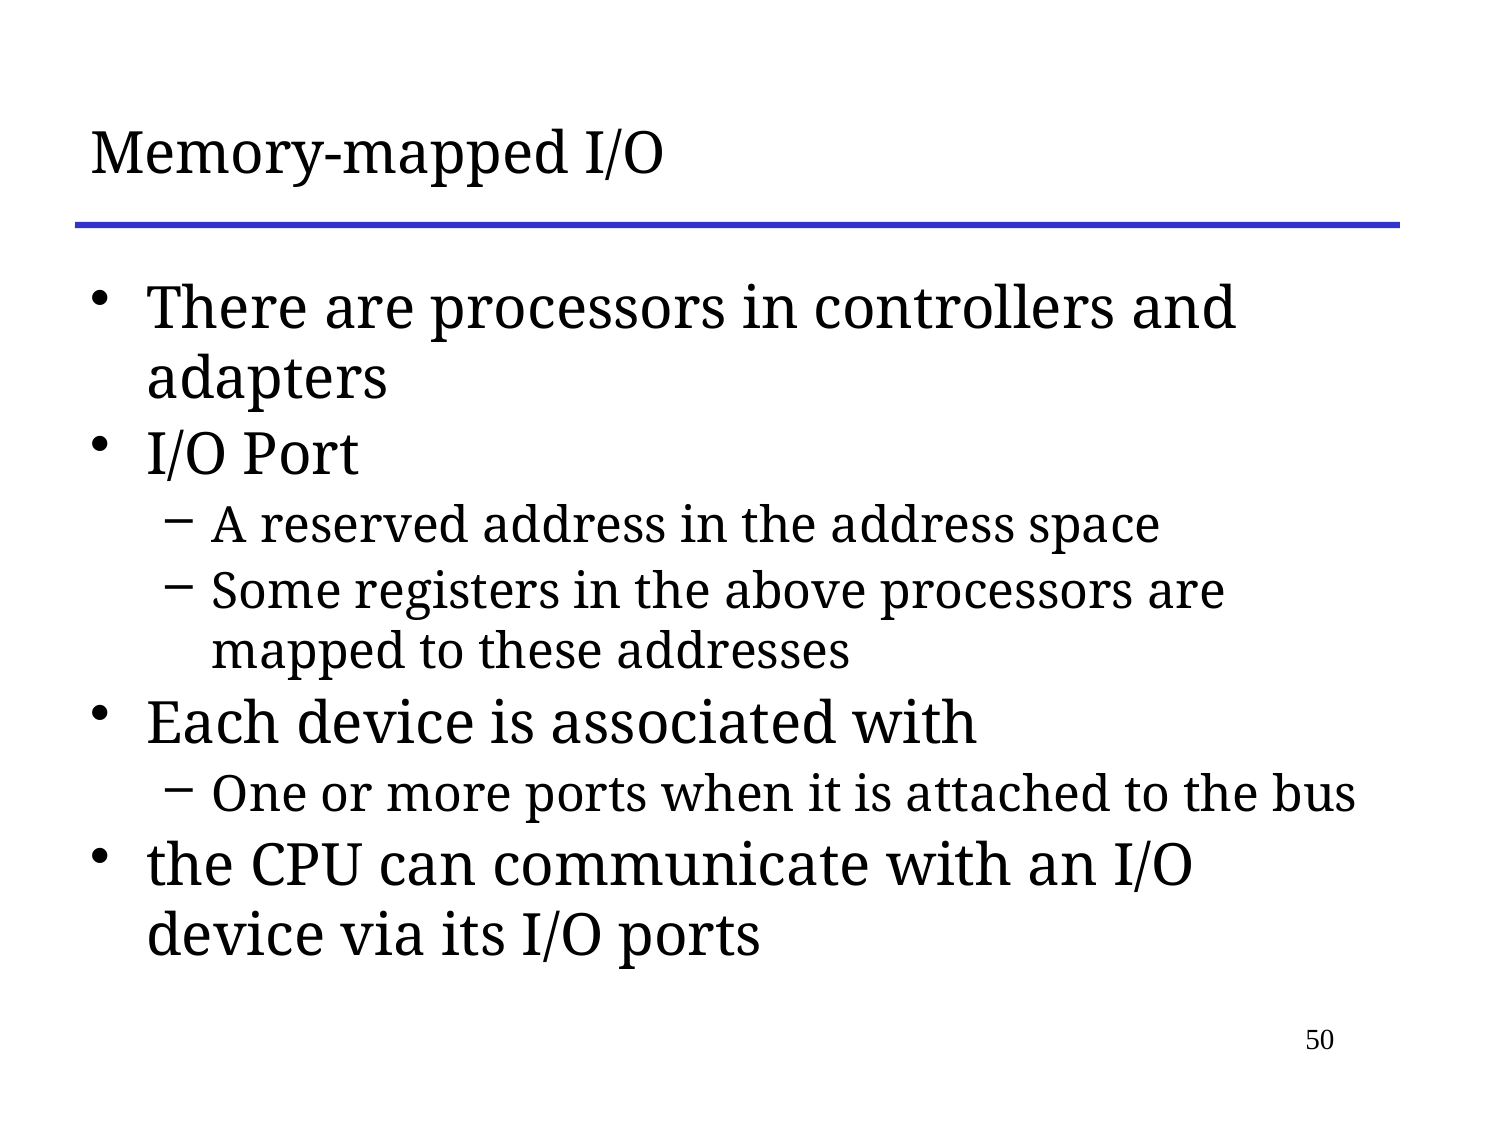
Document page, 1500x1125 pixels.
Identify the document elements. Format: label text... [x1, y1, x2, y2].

title Memory-mapped I/O [75, 75, 1400, 225]
slide_number 50 [1137, 1012, 1351, 1088]
list There are processors in controllers and adapters I/O Port A reserved address in the address space Some registers in the above processors are mapped to these addresses Each device is associated with One or more ports when it is attached to the bus the CPU can communicate with an I/O device via its I/O ports [75, 262, 1400, 975]
